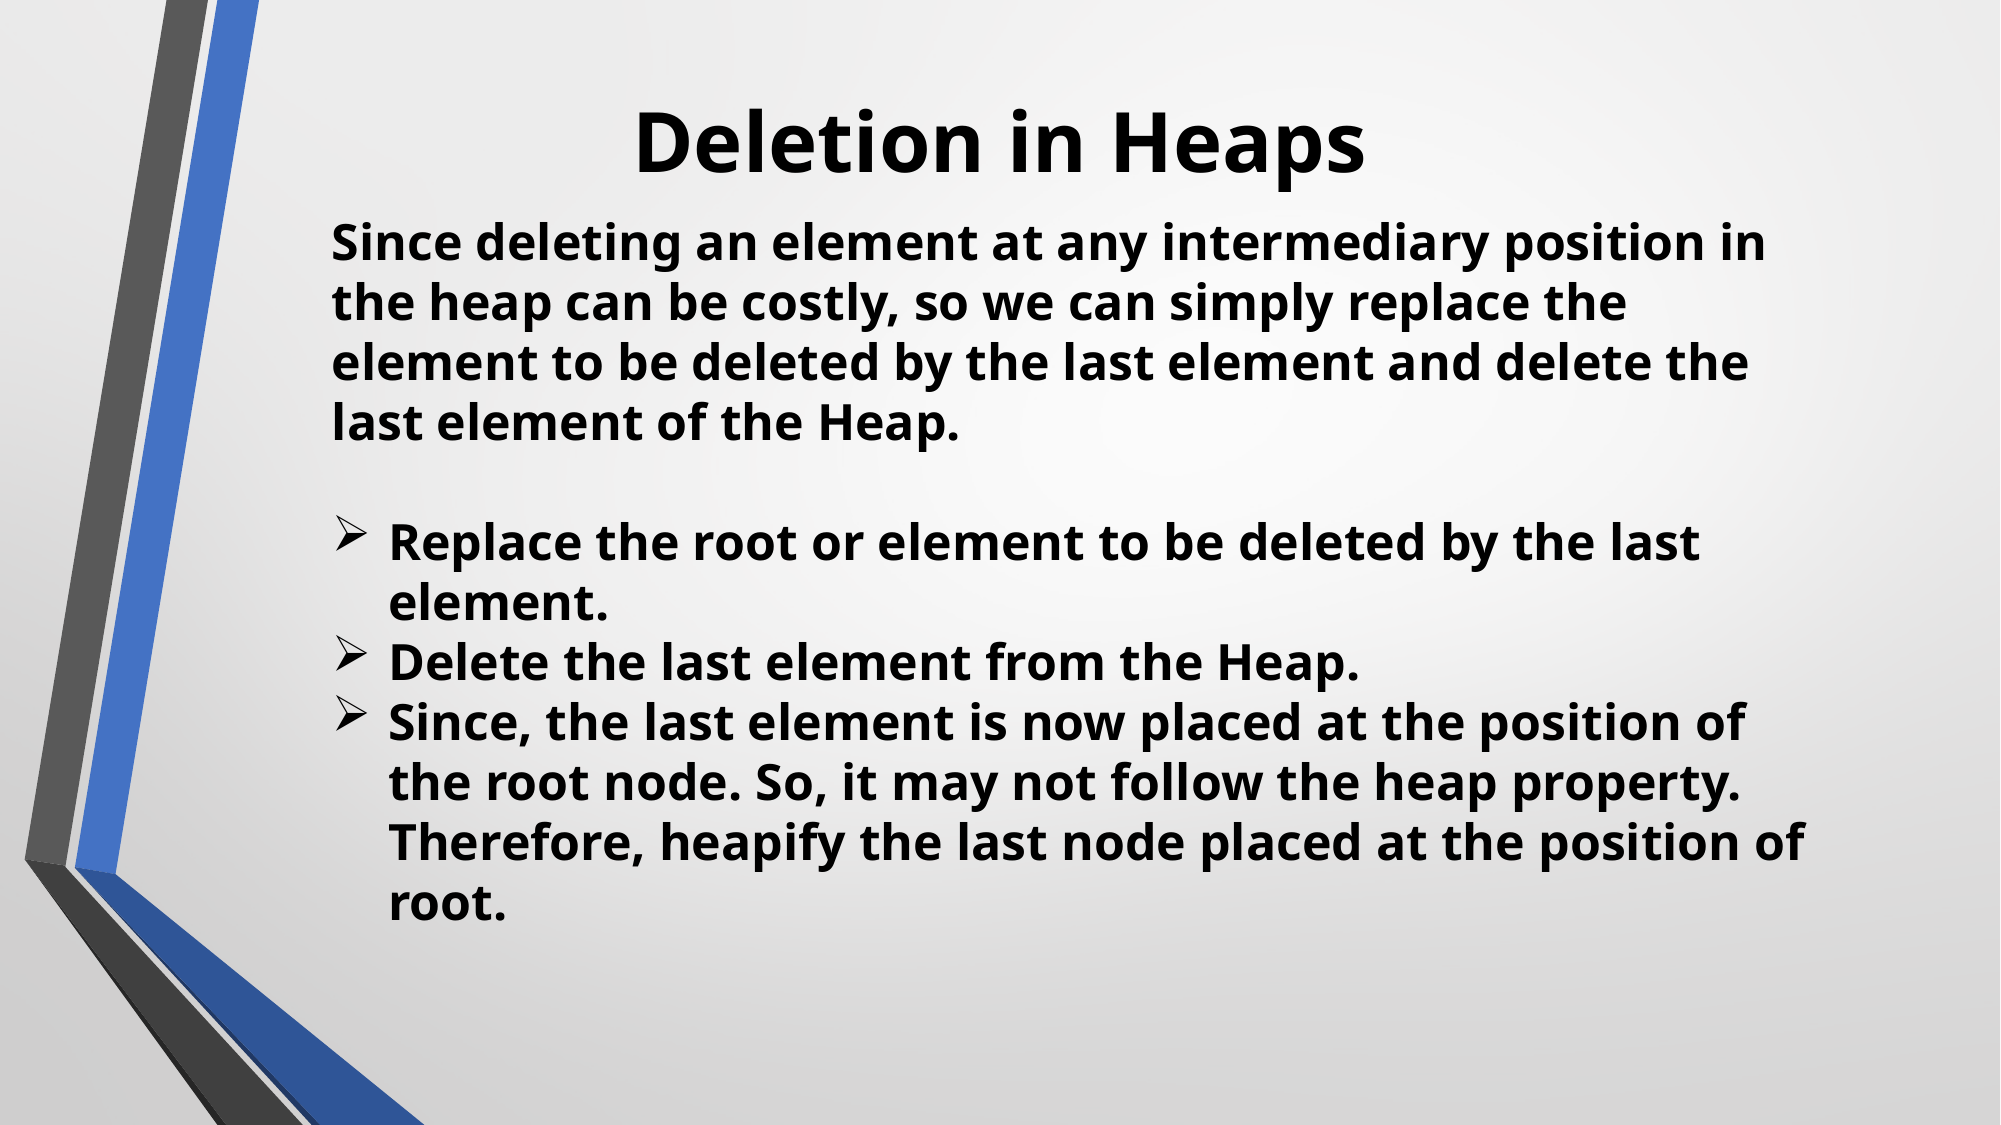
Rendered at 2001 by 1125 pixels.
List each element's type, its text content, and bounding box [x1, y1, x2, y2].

title Deletion in Heaps [242, 76, 1758, 203]
text_box Since deleting an element at any intermediary position in the heap can be costly, so we can simply replace the element to be deleted by the last element and delete the last element of the Heap. Replace the root or element to be deleted by the last element. Delete the last element from the Heap. Since, the last element is now placed at the position of the root node. So, it may not follow the heap property. Therefore, heapify the last node placed at the position of root. [317, 202, 1832, 938]
